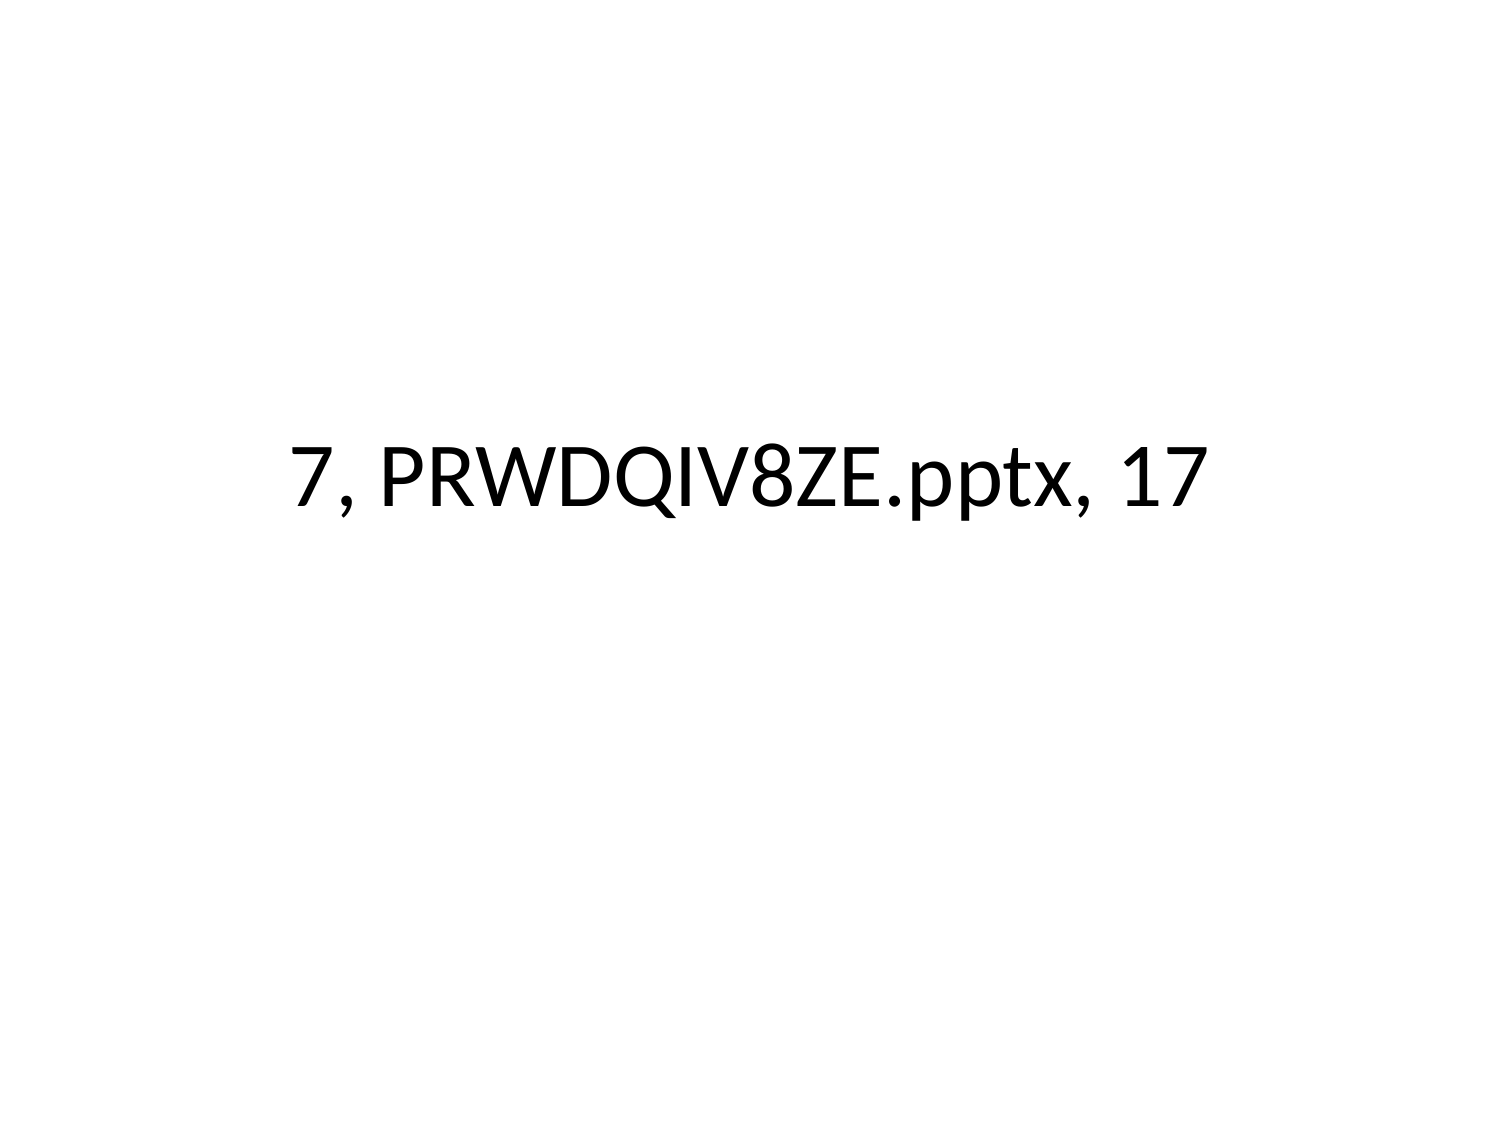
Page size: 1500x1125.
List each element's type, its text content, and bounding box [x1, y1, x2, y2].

title 7, PRWDQIV8ZE.pptx, 17 [112, 349, 1388, 591]
